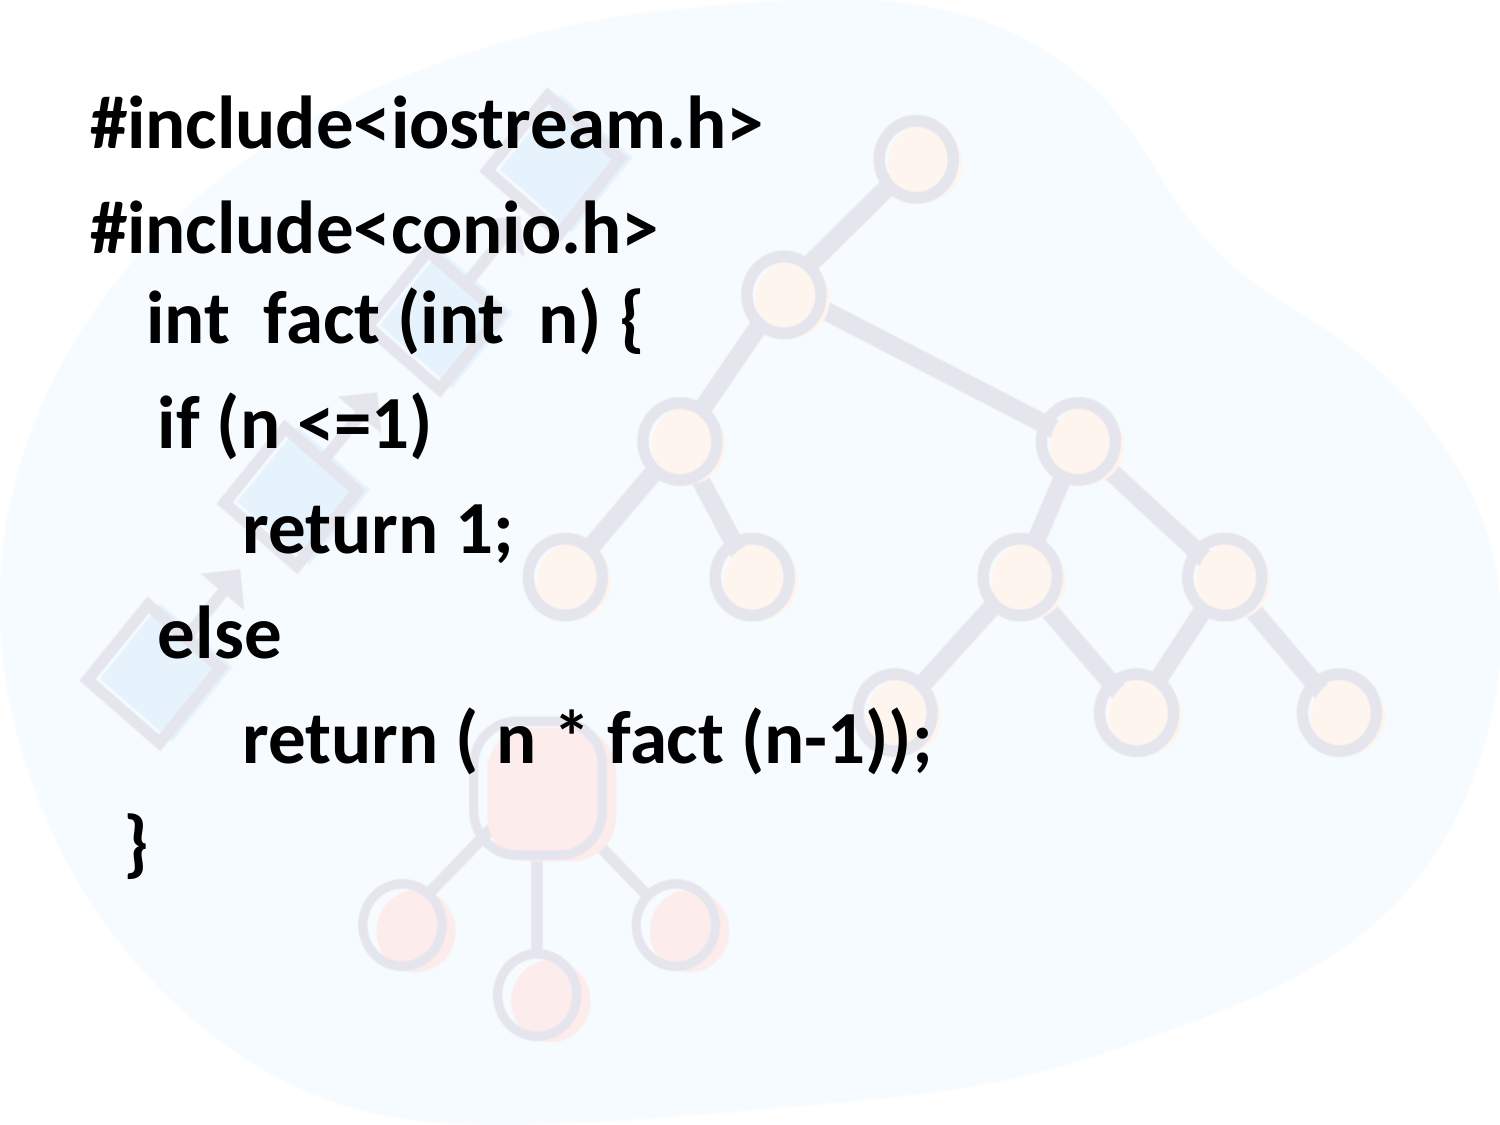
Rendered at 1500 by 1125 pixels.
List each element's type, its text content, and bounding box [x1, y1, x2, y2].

list #include<iostream.h> #include<conio.h> int fact (int n) { if (n <=1) return 1; else return ( n * fact (n-1)); } [75, 66, 1425, 1071]
